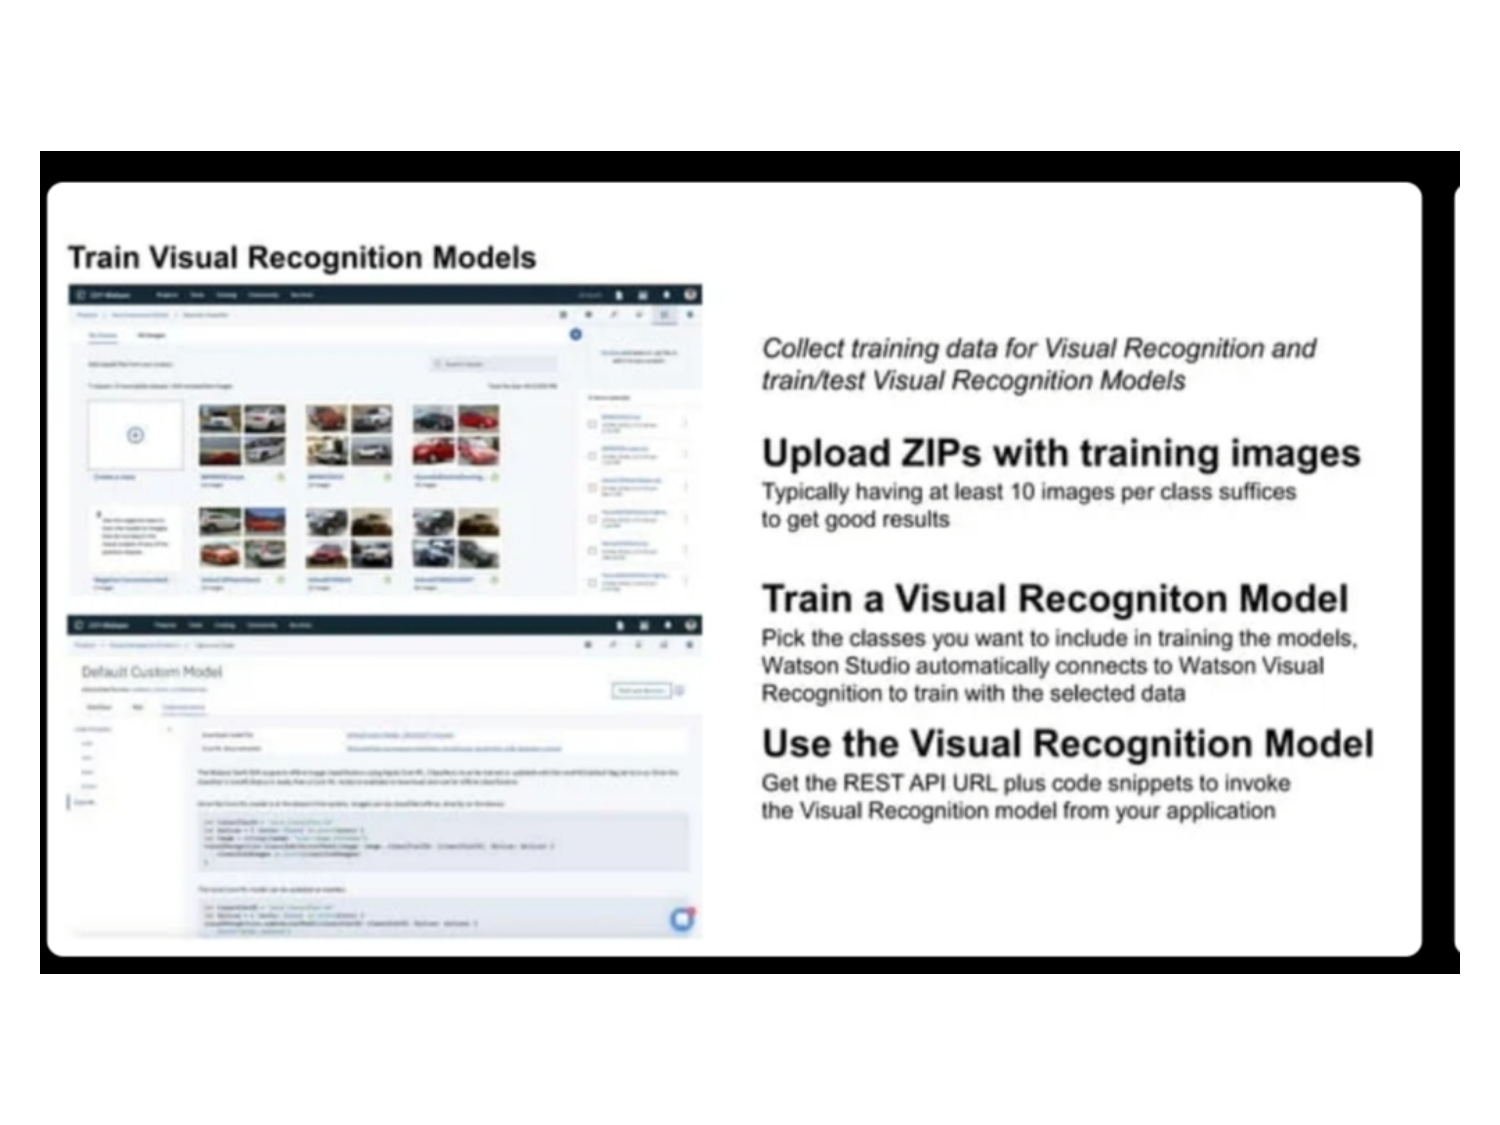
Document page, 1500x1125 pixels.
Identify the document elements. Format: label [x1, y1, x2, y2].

picture [40, 151, 1460, 974]
